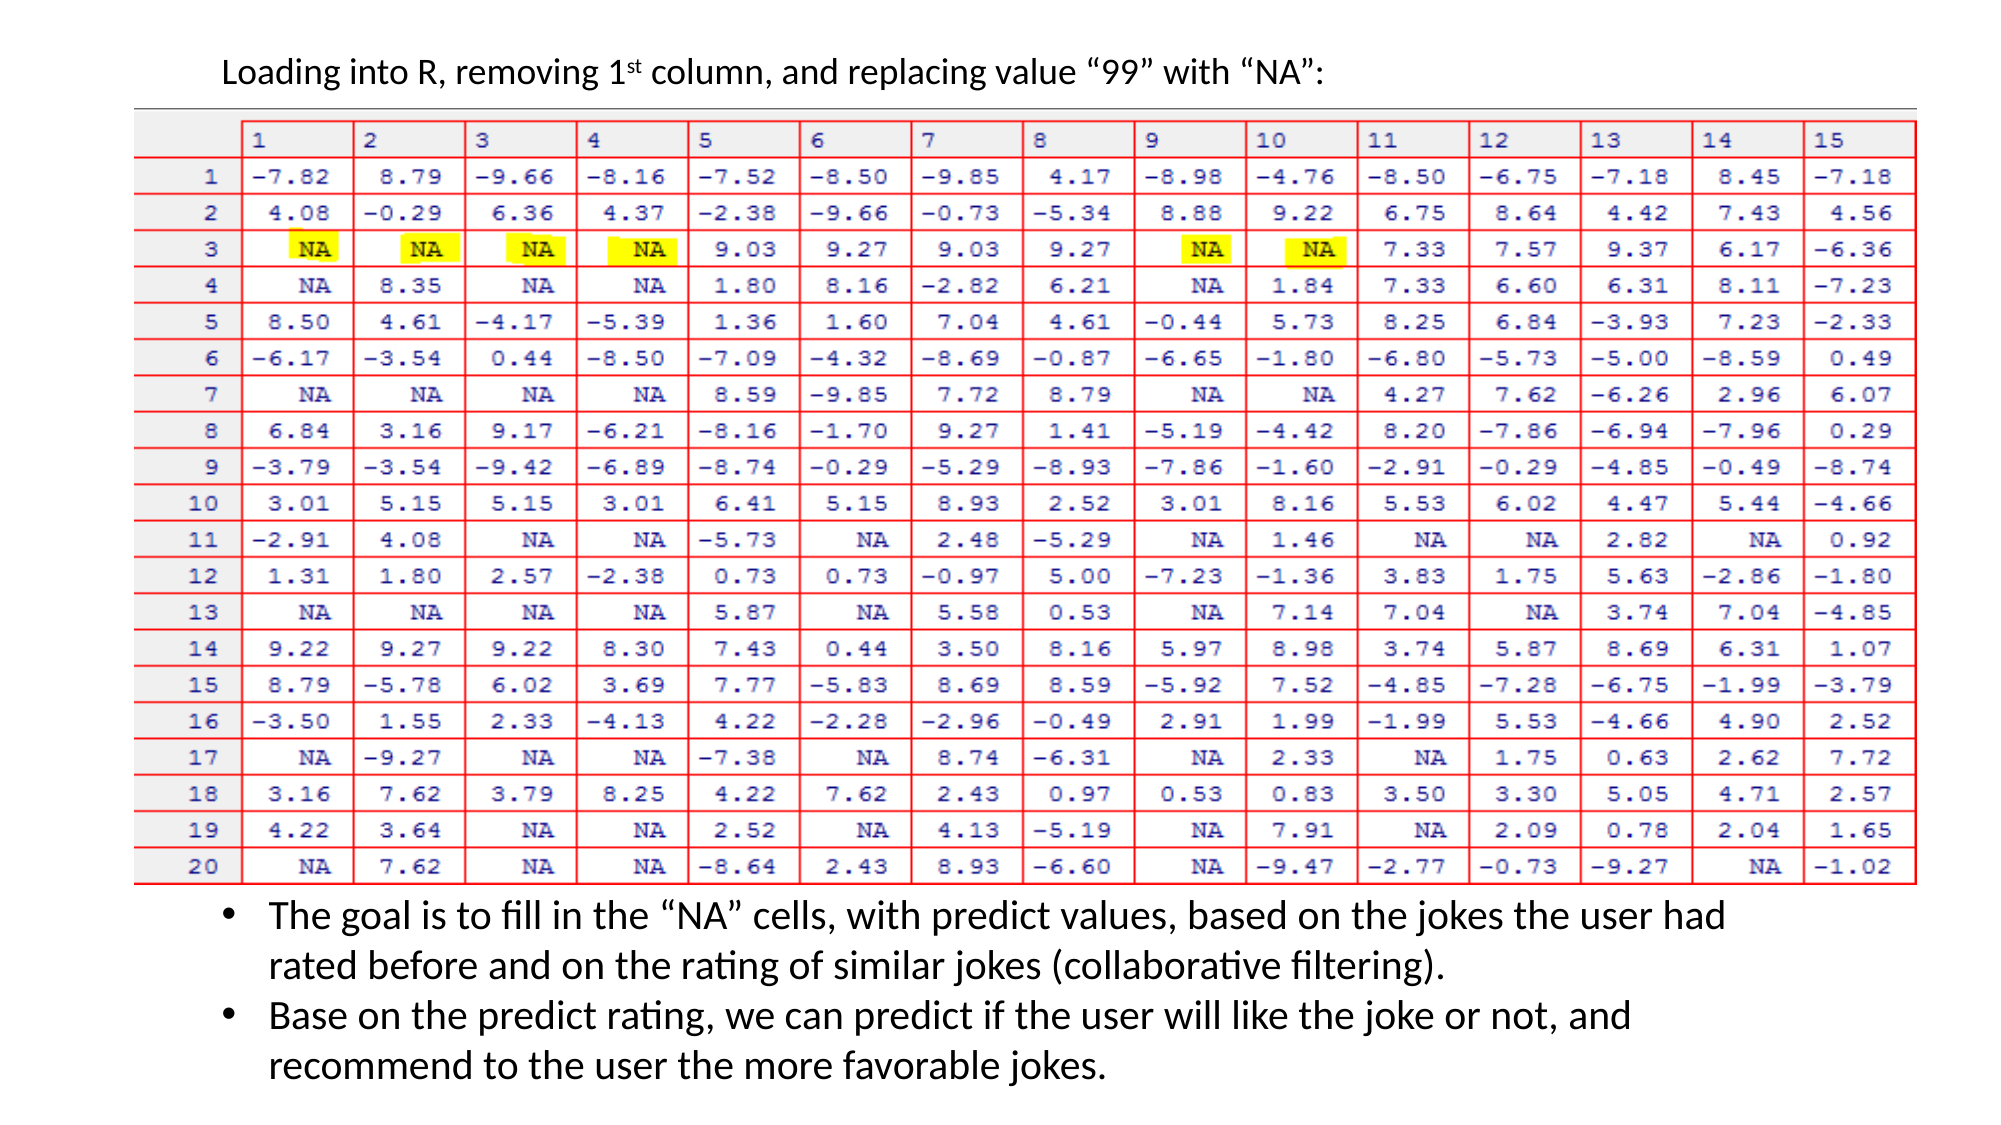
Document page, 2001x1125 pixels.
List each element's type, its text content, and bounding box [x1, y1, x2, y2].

picture [134, 108, 1917, 886]
text_box Loading into R, removing 1st column, and replacing value “99” with “NA”: [206, 40, 1850, 108]
text_box The goal is to fill in the “NA” cells, with predict values, based on the jokes the user had rated before and on the rating of similar jokes (collaborative filtering). Base on the predict rating, we can predict if the user will like the joke or not, and recommend to the user the more favorable jokes. [206, 886, 1822, 1125]
